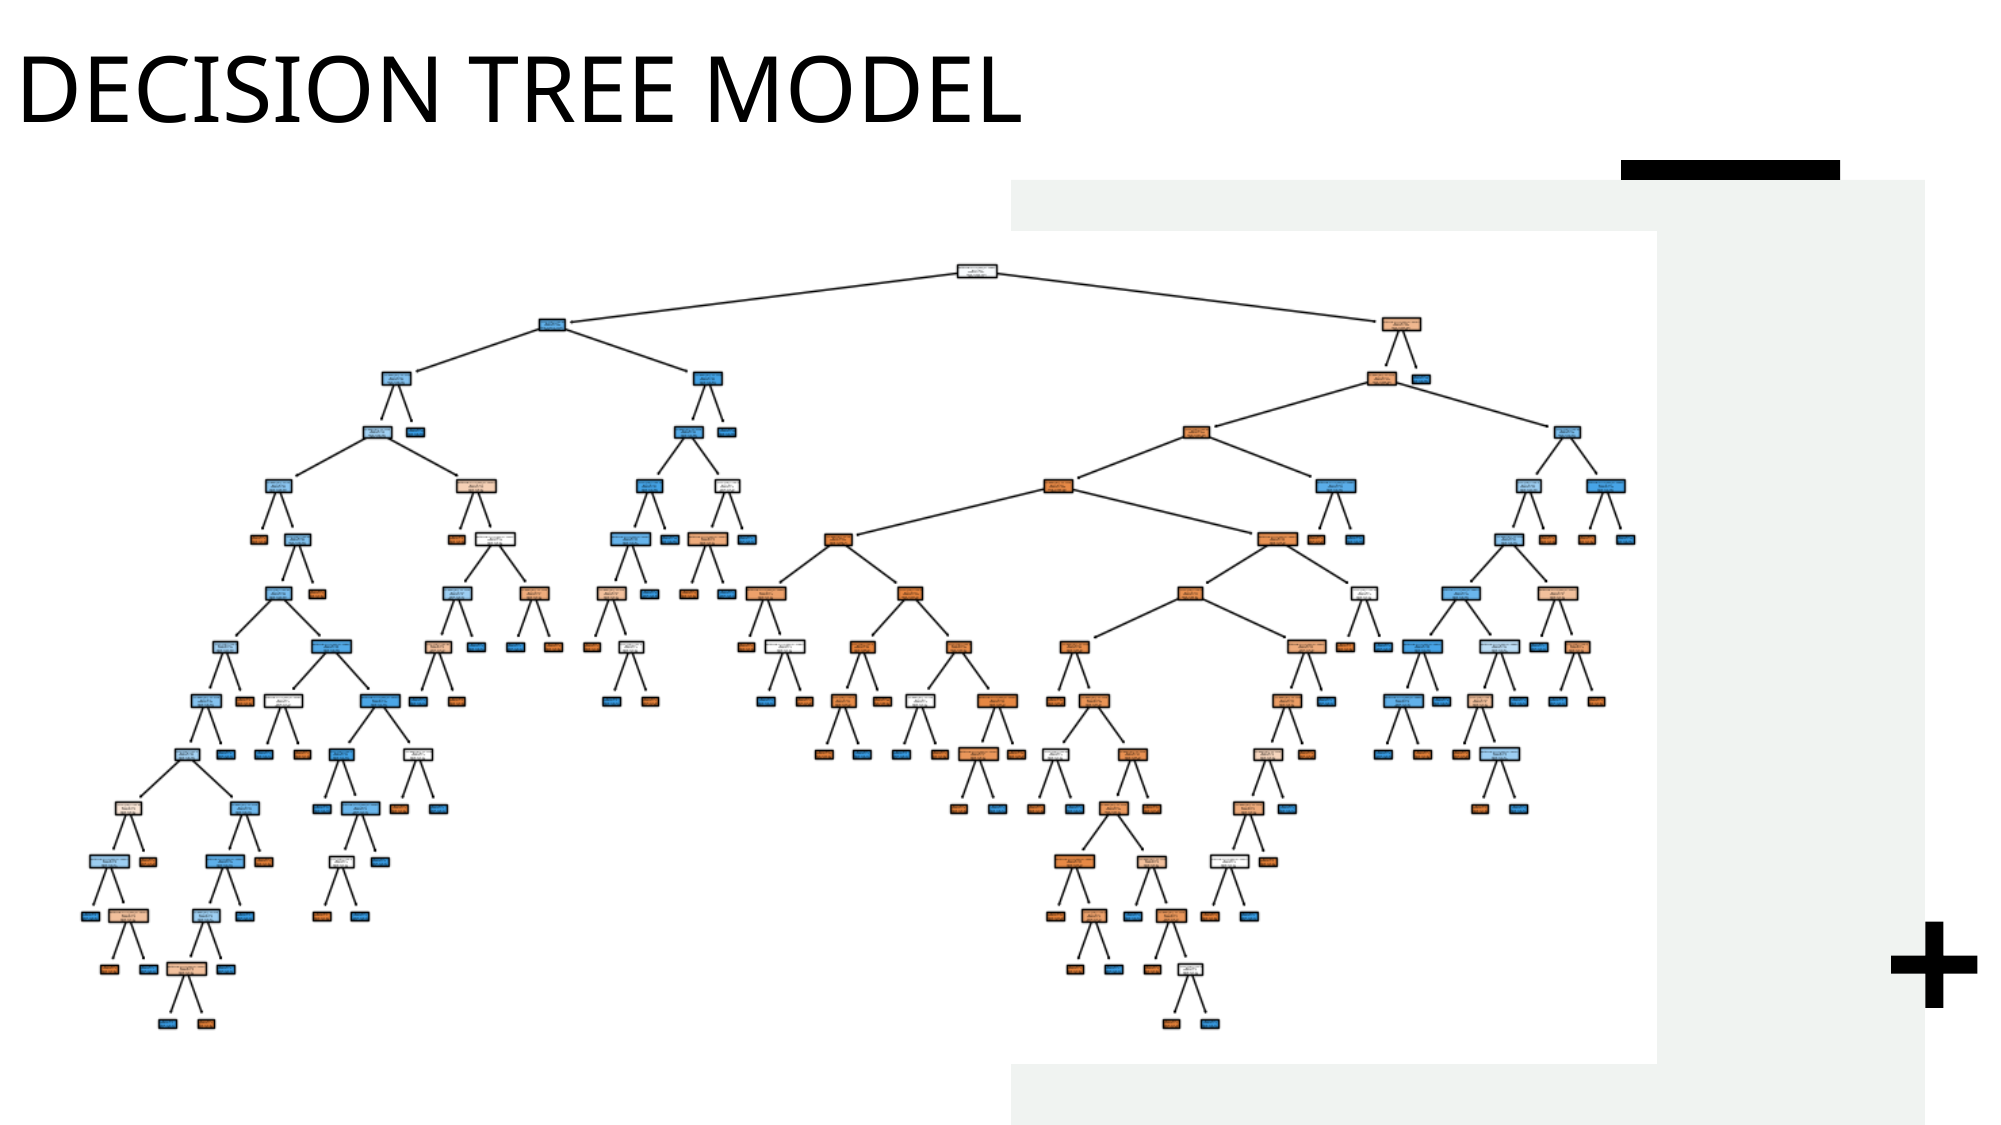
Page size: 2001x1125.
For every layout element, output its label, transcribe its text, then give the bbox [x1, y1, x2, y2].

title DECISION TREE MODEL [0, 23, 1357, 261]
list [57, 231, 1657, 1064]
